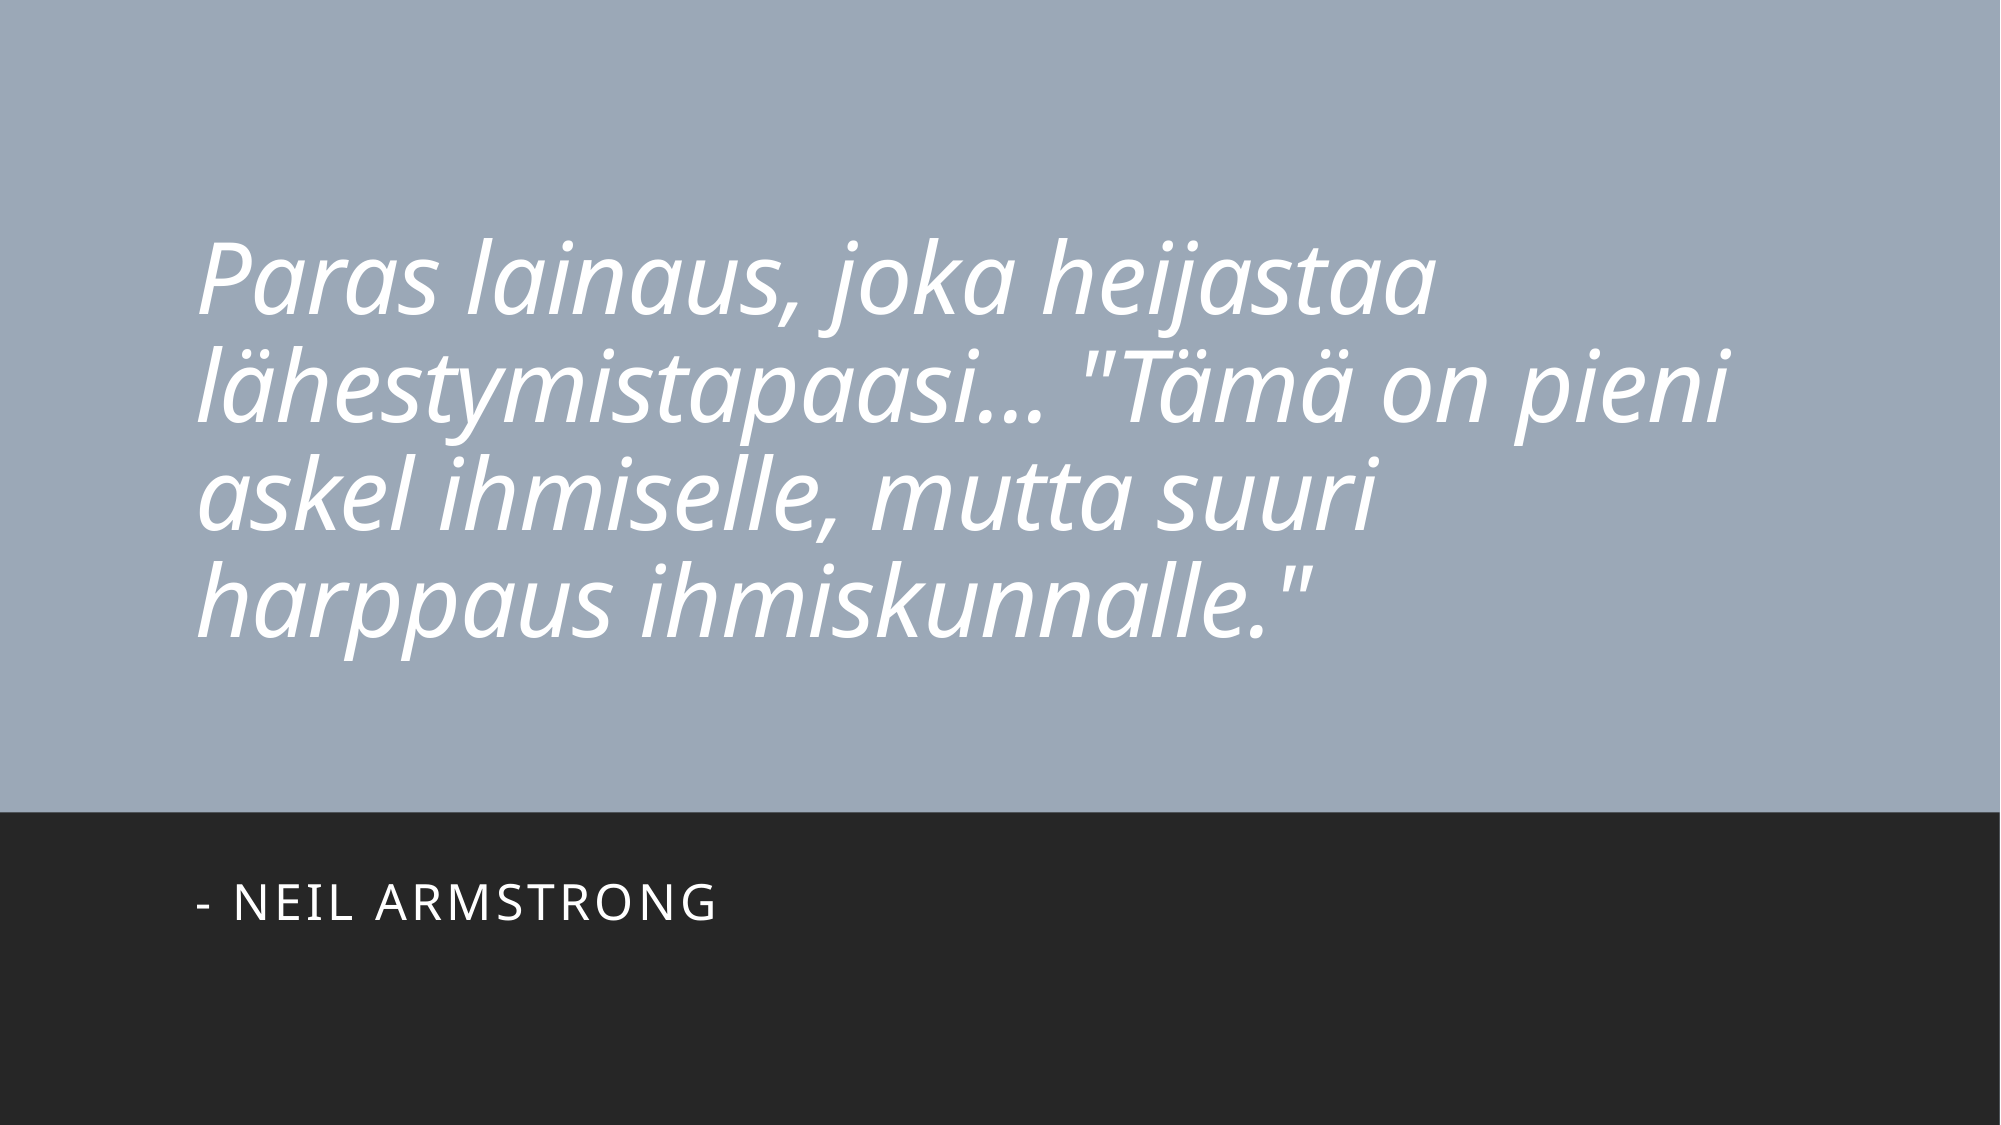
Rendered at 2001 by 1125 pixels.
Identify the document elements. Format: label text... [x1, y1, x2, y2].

text_box [0, 811, 2000, 1125]
text_box [0, 0, 2000, 811]
subtitle - Neil Armstrong [180, 857, 1831, 1045]
title Paras lainaus, joka heijastaa lähestymistapaasi... "Tämä on pieni askel ihmiselle, mutta suuri harppaus ihmiskunnalle." [180, 124, 1830, 763]
